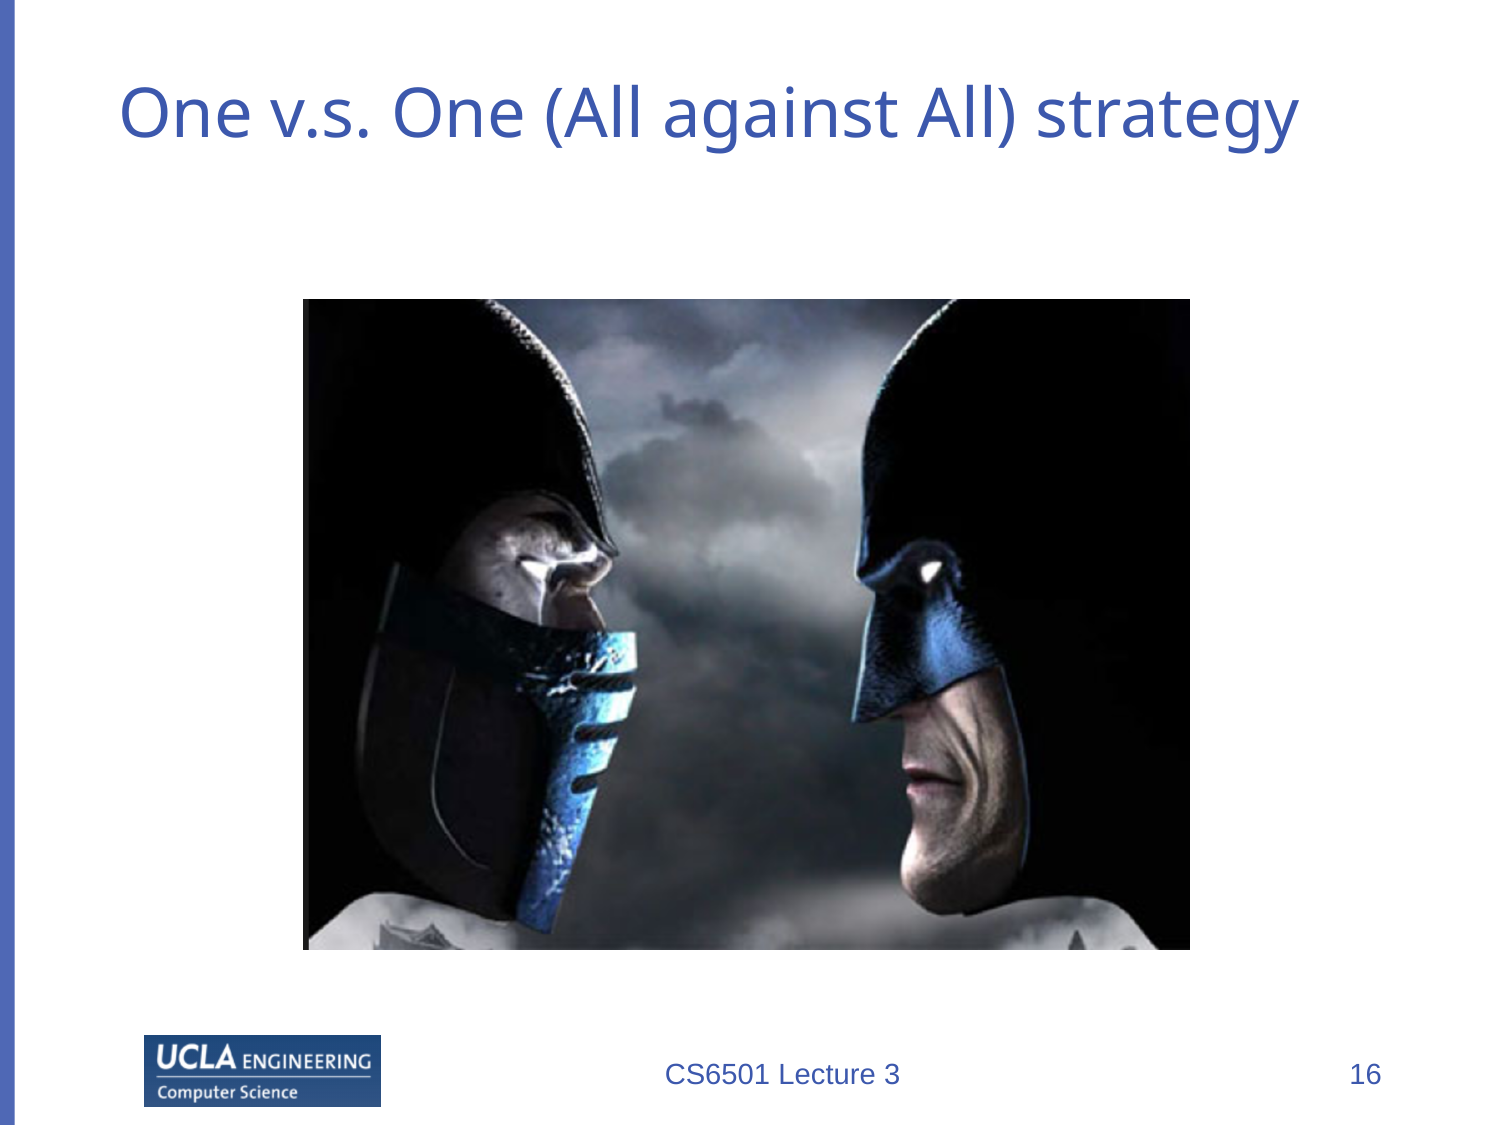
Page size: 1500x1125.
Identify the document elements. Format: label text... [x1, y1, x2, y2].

picture [144, 1035, 381, 1107]
footer CS6501 Lecture 3 [496, 1042, 1069, 1103]
slide_number 16 [1177, 1042, 1397, 1103]
title One v.s. One (All against All) strategy [103, 59, 1397, 171]
picture [303, 299, 1190, 950]
